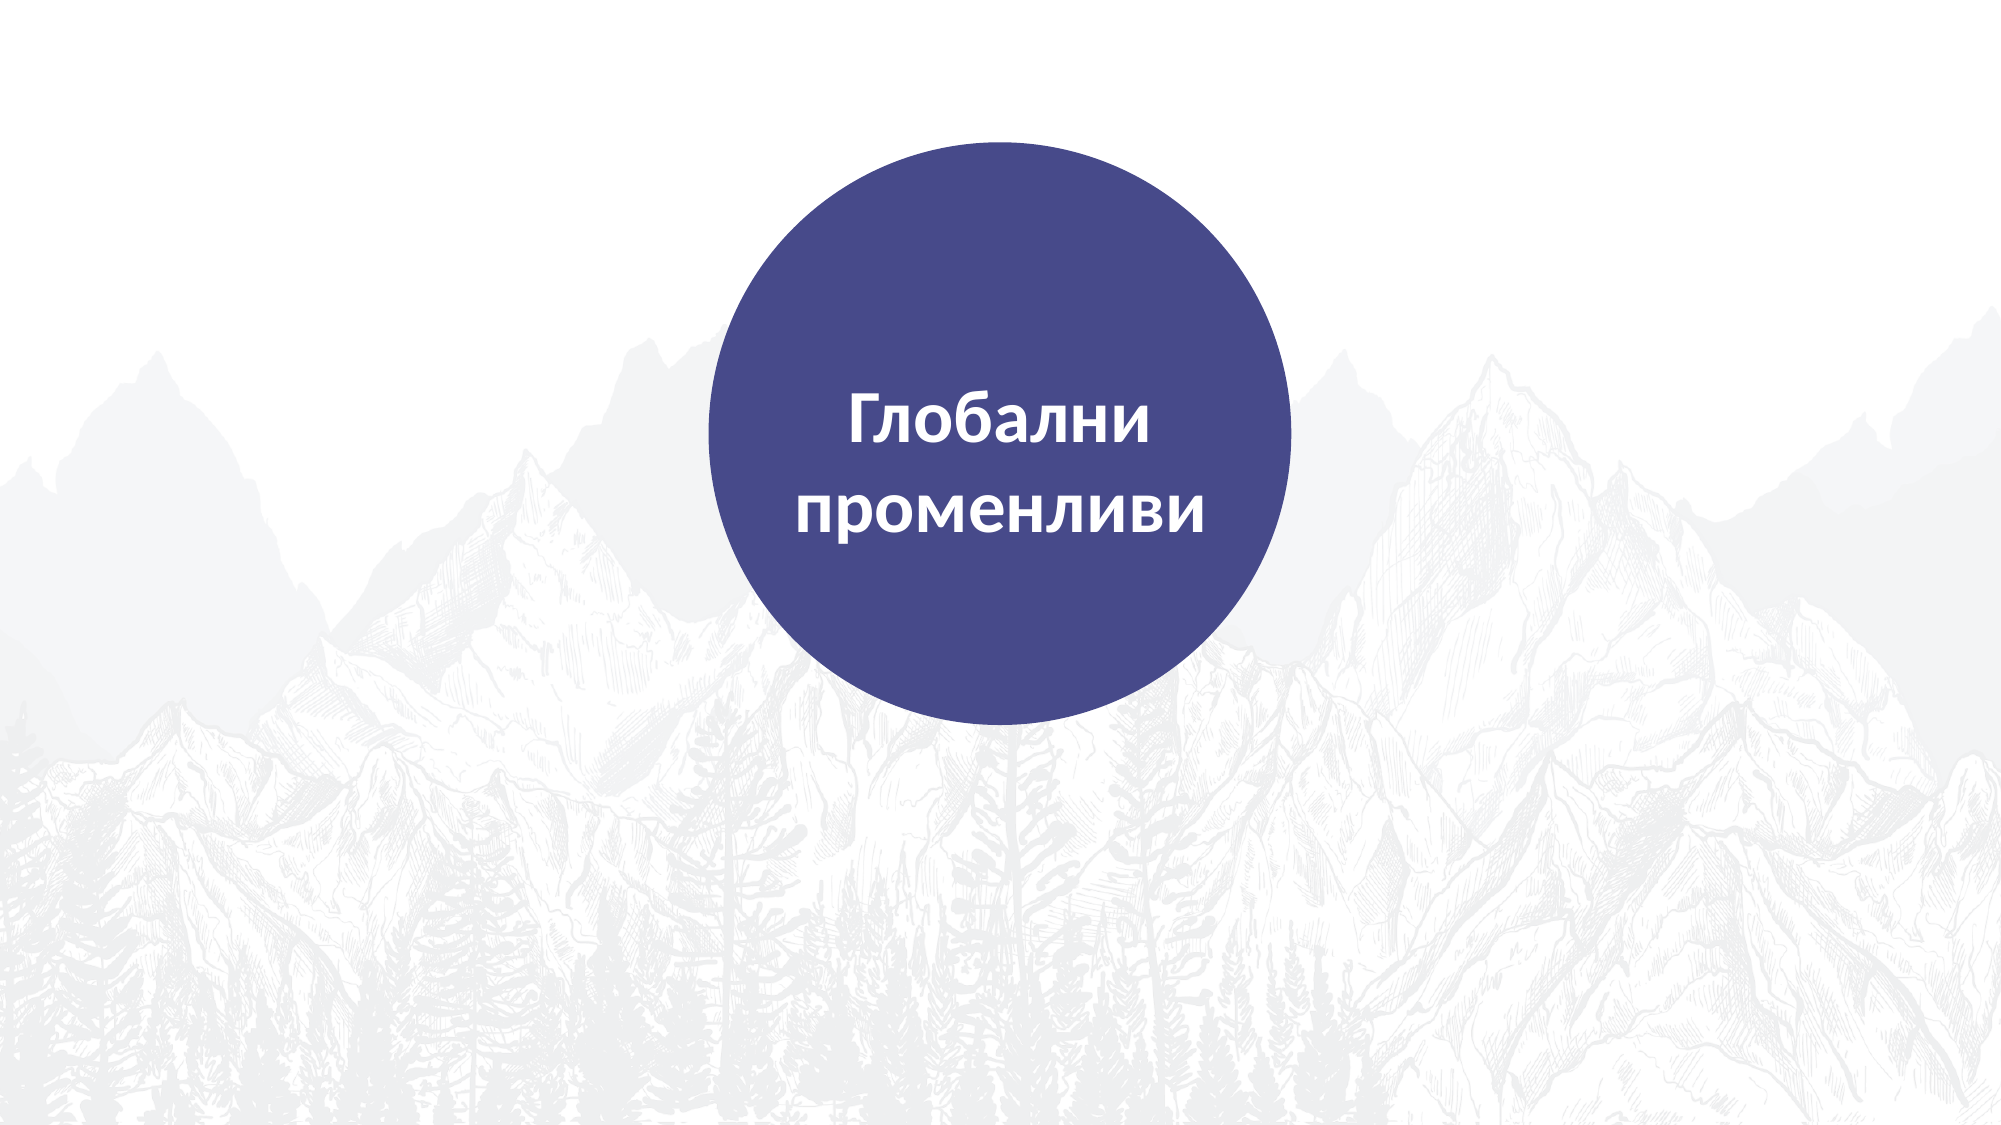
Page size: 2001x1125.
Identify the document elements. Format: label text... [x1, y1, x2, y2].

text_box Глобални променливи [731, 352, 1270, 504]
